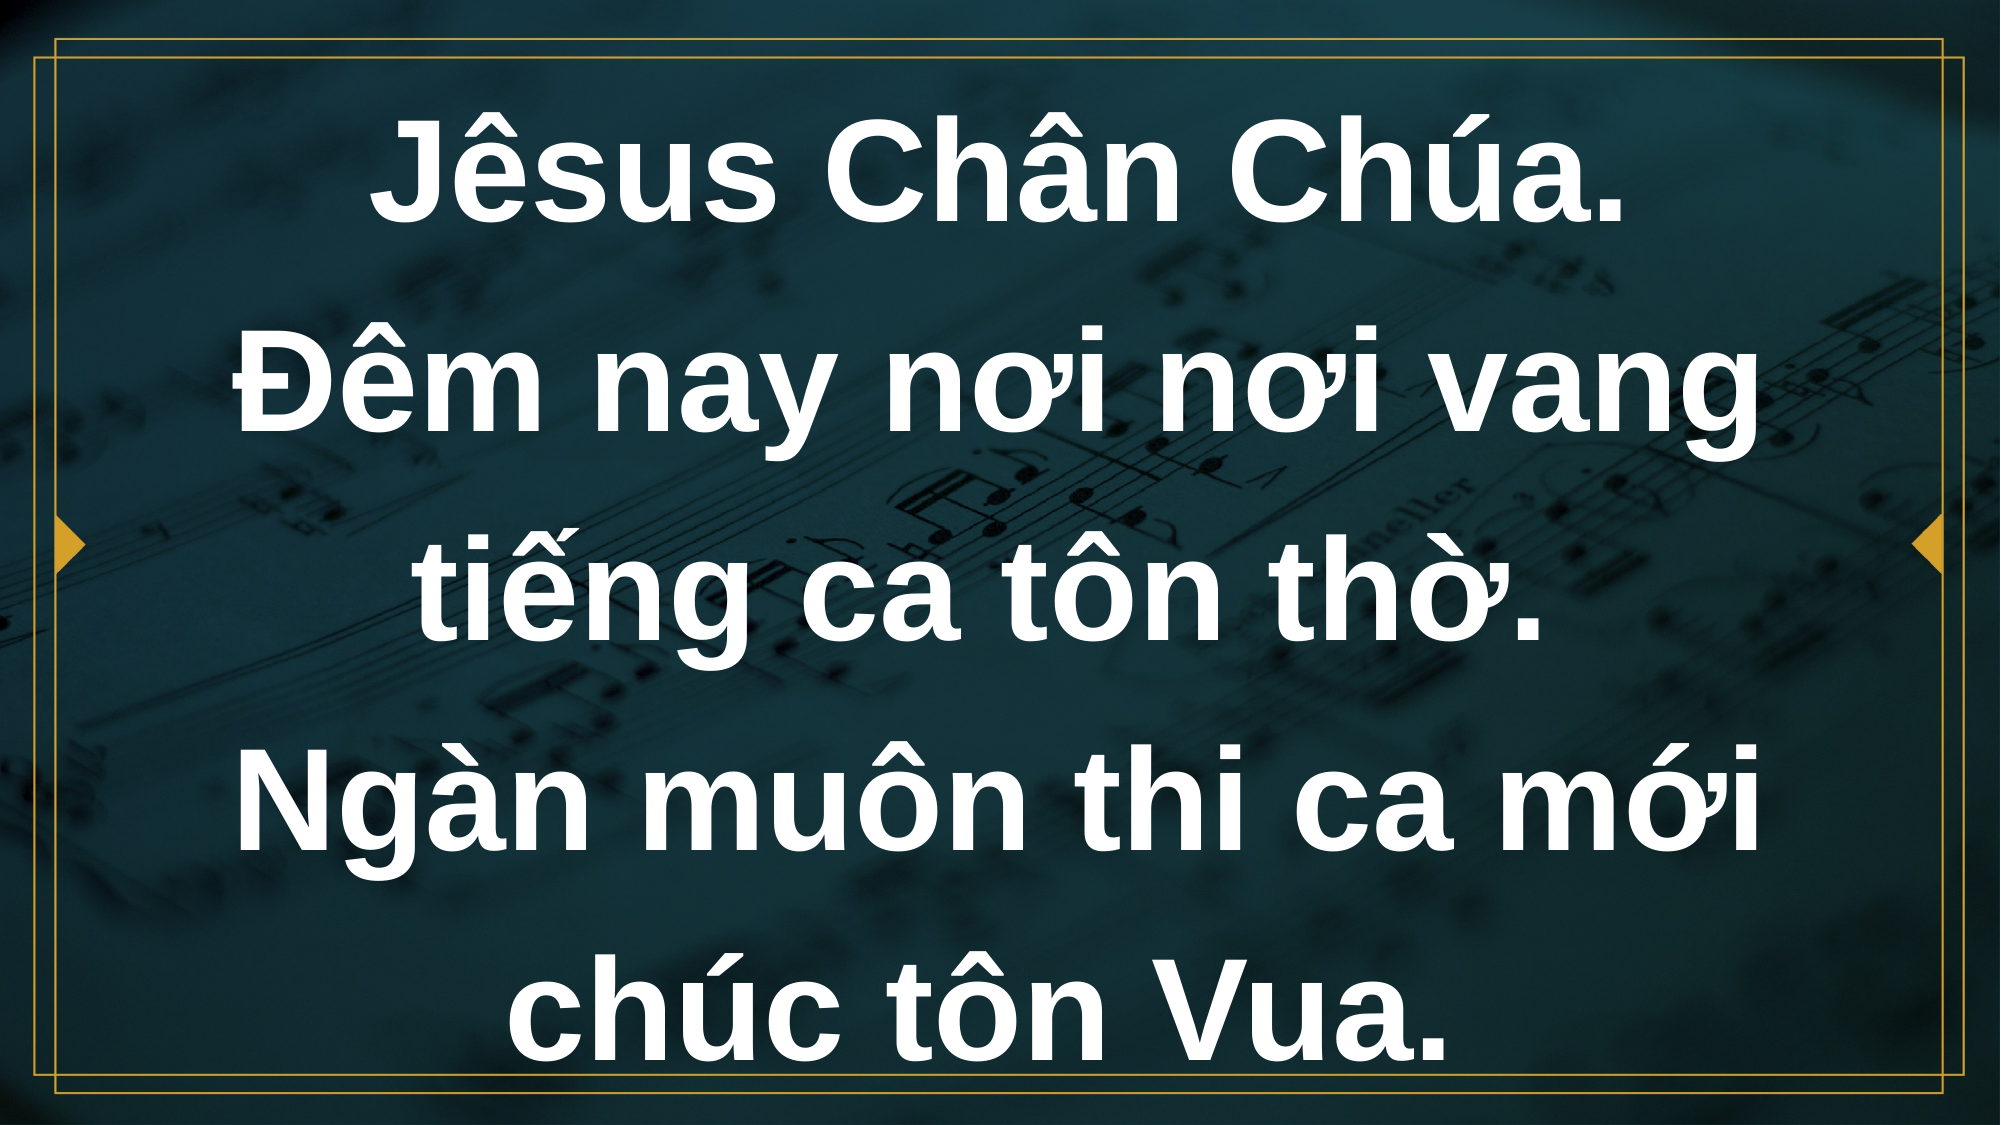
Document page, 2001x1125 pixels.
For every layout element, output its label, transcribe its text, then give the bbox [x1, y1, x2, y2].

picture [0, 0, 2000, 1125]
title Jêsus Chân Chúa. Ðêm nay nơi nơi vang tiếng ca tôn thờ. Ngàn muôn thi ca mới chúc tôn Vua. [55, 53, 1945, 1077]
